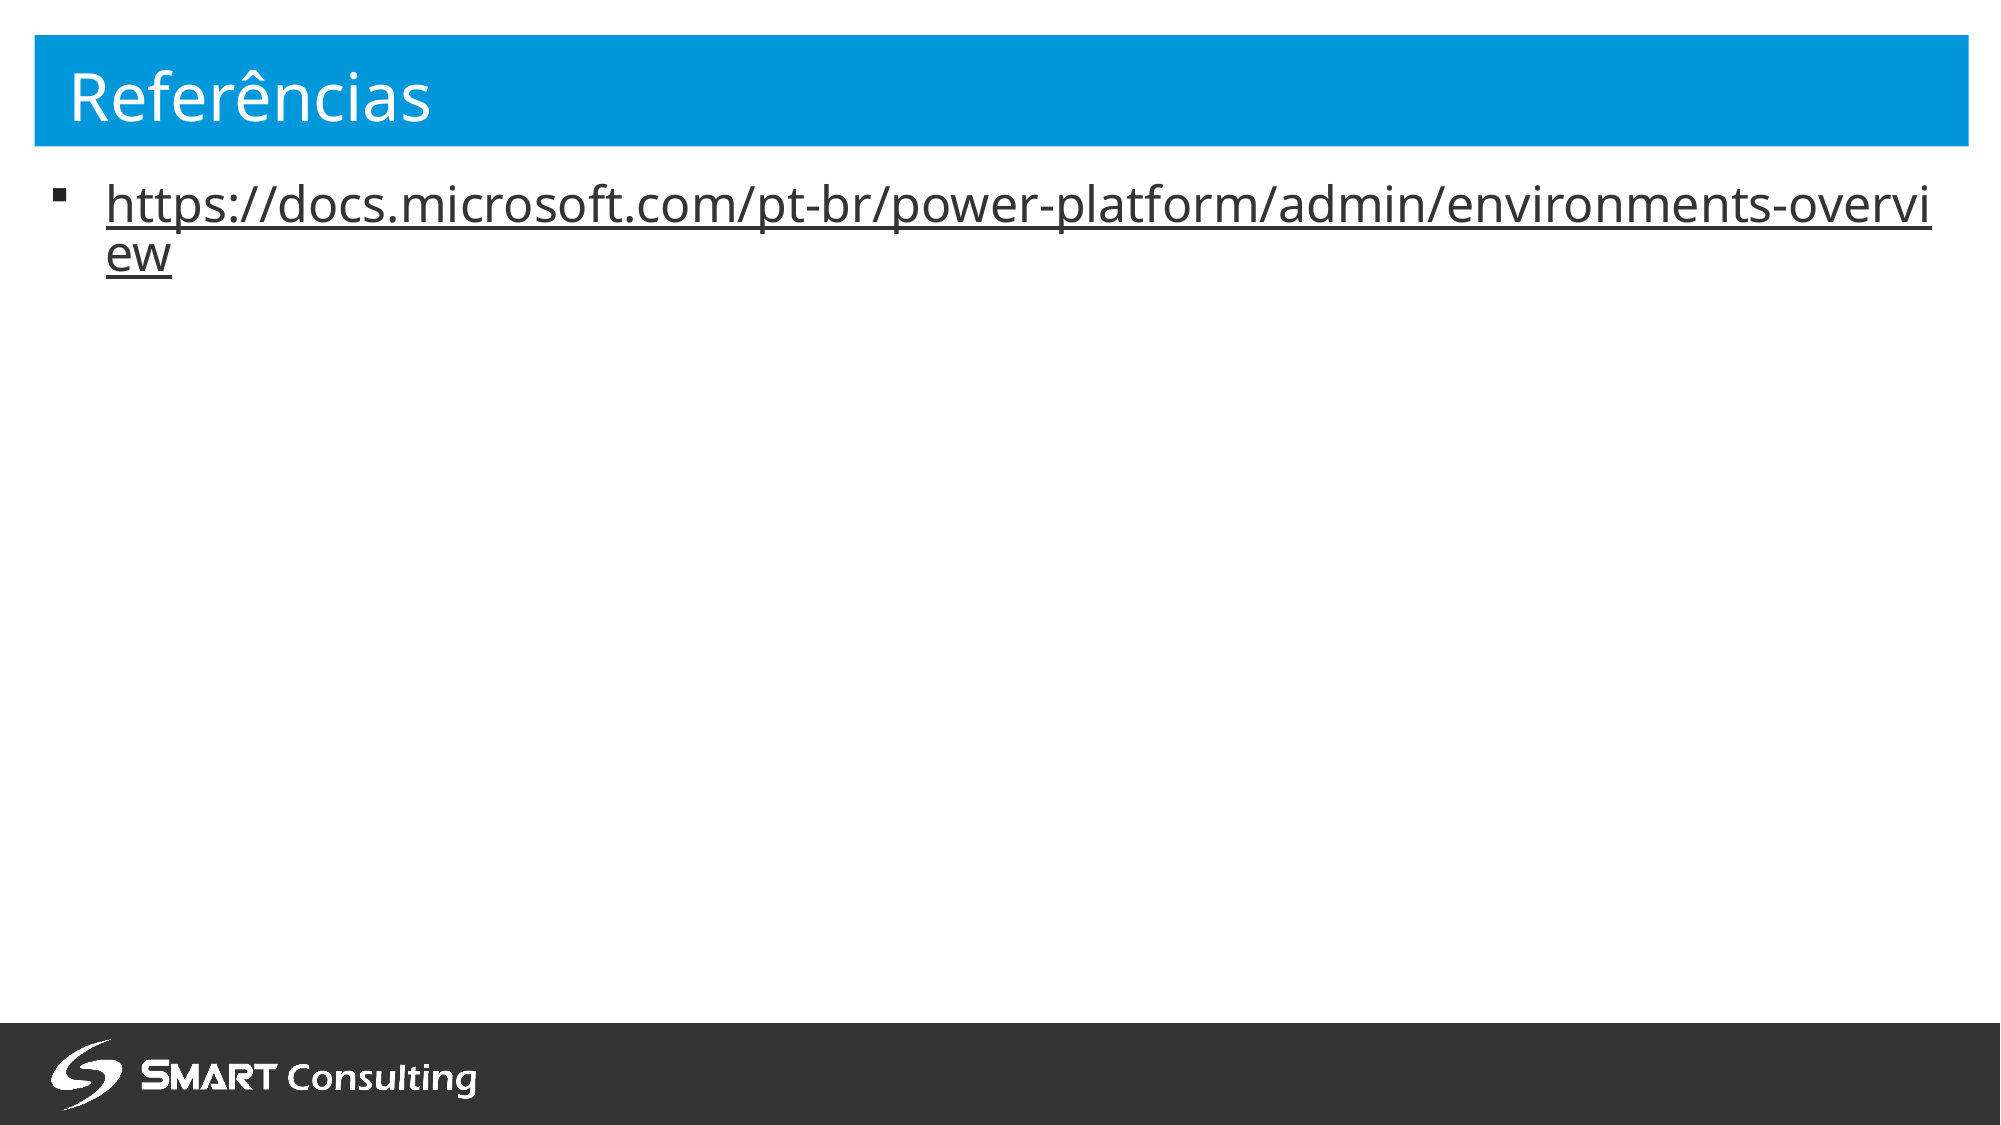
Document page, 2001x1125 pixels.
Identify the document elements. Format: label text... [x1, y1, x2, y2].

title Referências [53, 47, 1945, 135]
list https://docs.microsoft.com/pt-br/power-platform/admin/environments-overview [34, 165, 1969, 1000]
picture [51, 1039, 476, 1111]
